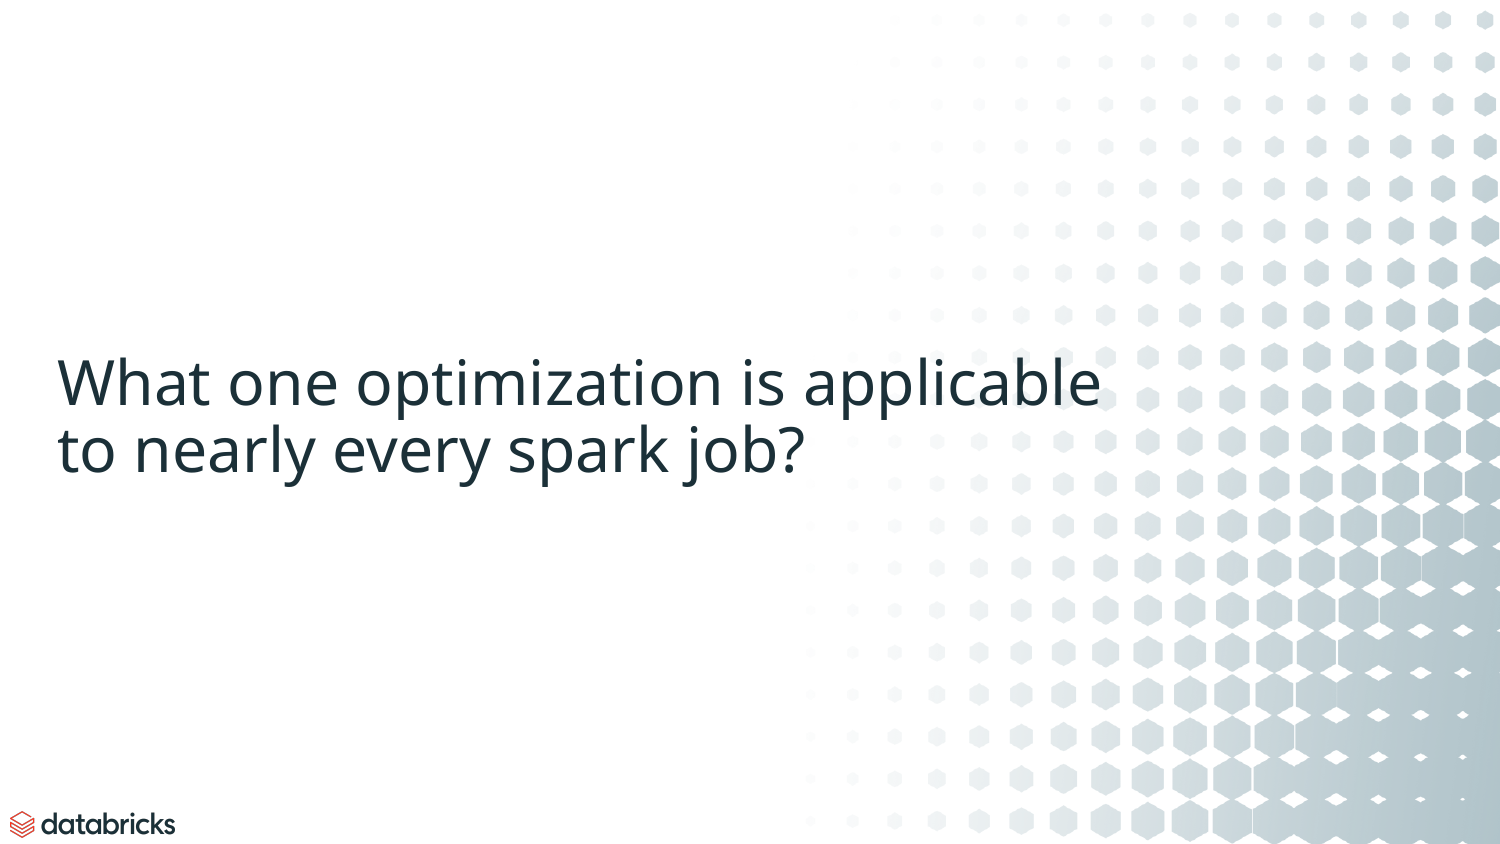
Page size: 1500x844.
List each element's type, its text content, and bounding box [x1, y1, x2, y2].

list What one optimization is applicable to nearly every spark job? [56, 0, 1500, 838]
picture [10, 811, 56, 838]
